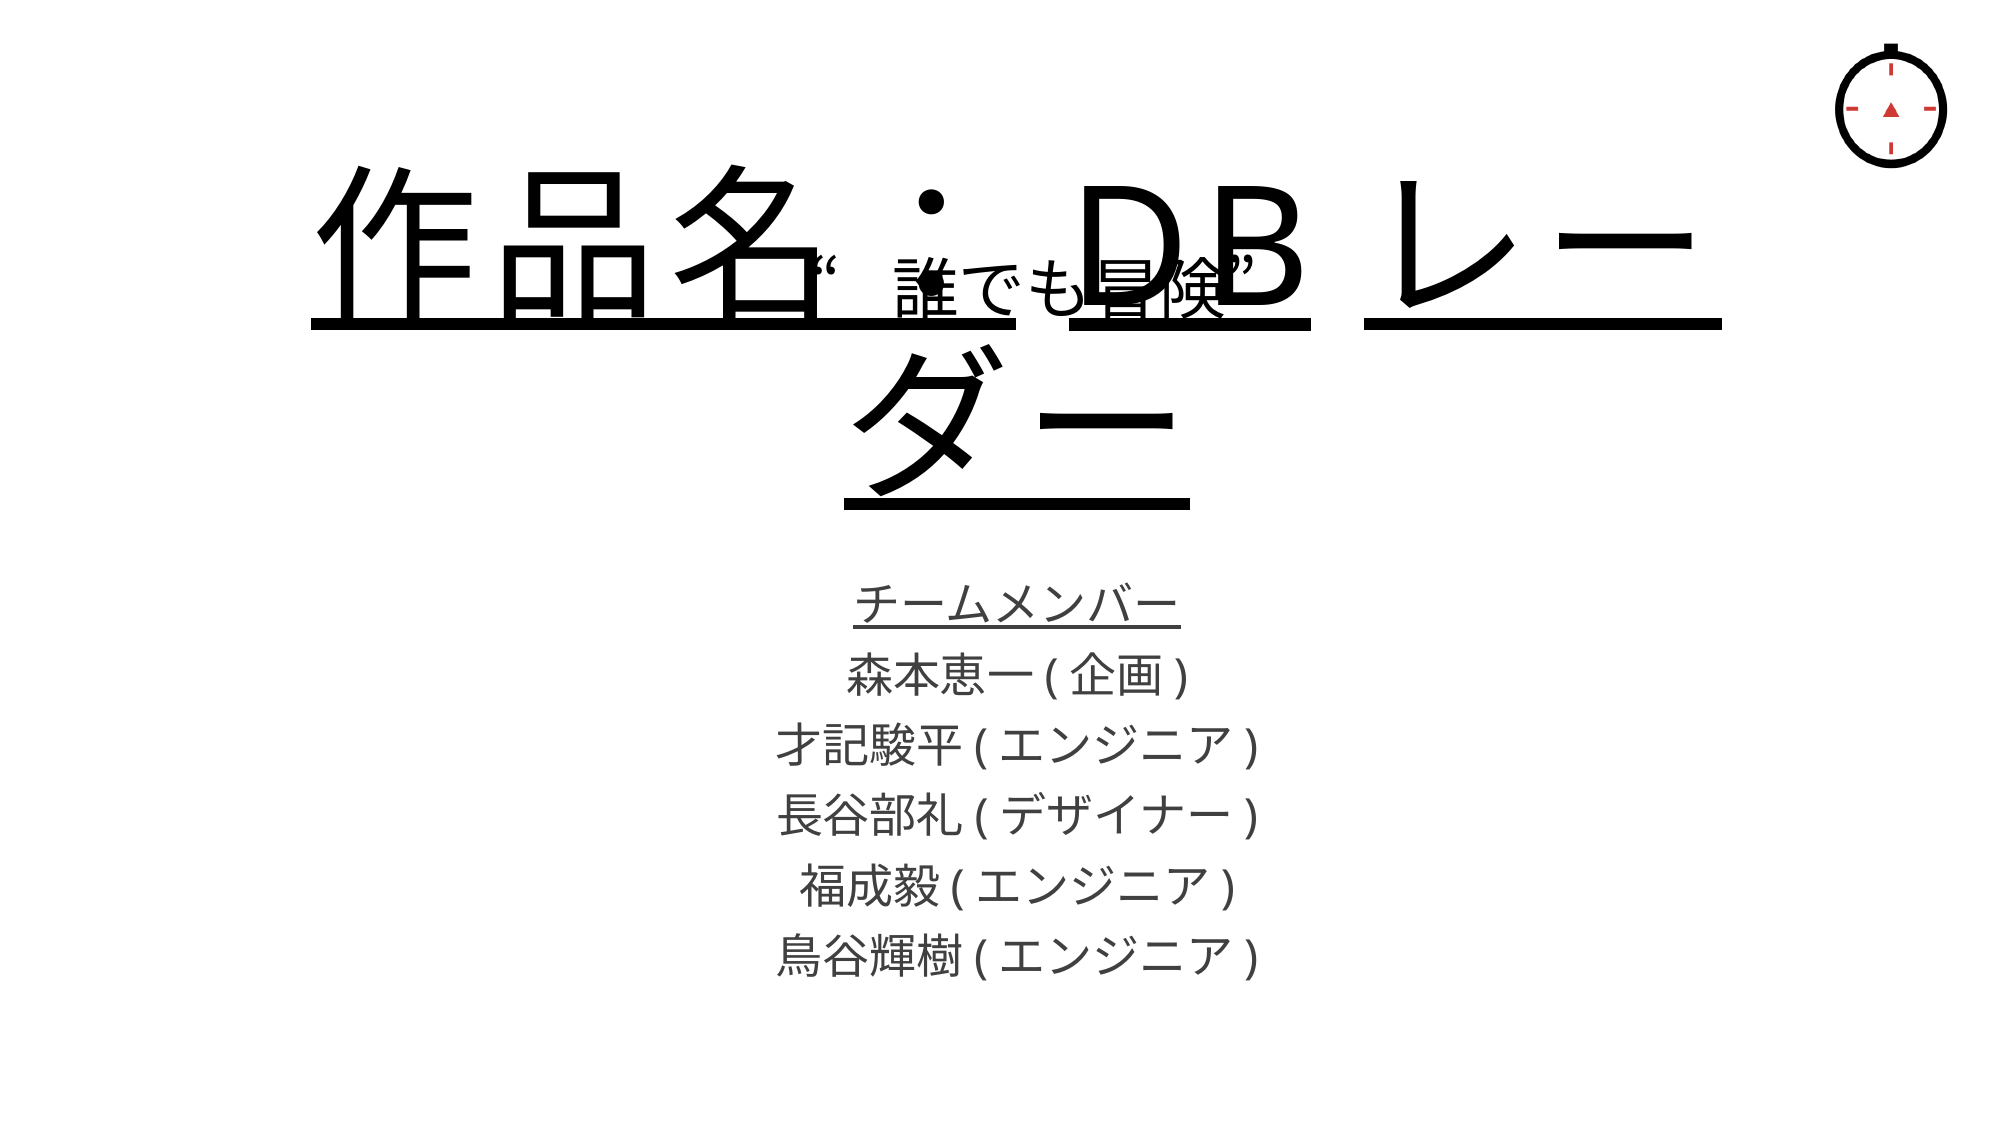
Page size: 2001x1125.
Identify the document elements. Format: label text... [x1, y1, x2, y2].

picture [1834, 43, 1948, 169]
text_box “誰でも冒険” [687, 210, 1380, 336]
title 作品名：DBレーダー [266, 335, 1767, 530]
subtitle チームメンバー 森本恵一(企画) 才記駿平(エンジニア) 長谷部礼(デザイナー) 福成毅(エンジニア) 鳥谷輝樹(エンジニア) [266, 573, 1767, 993]
